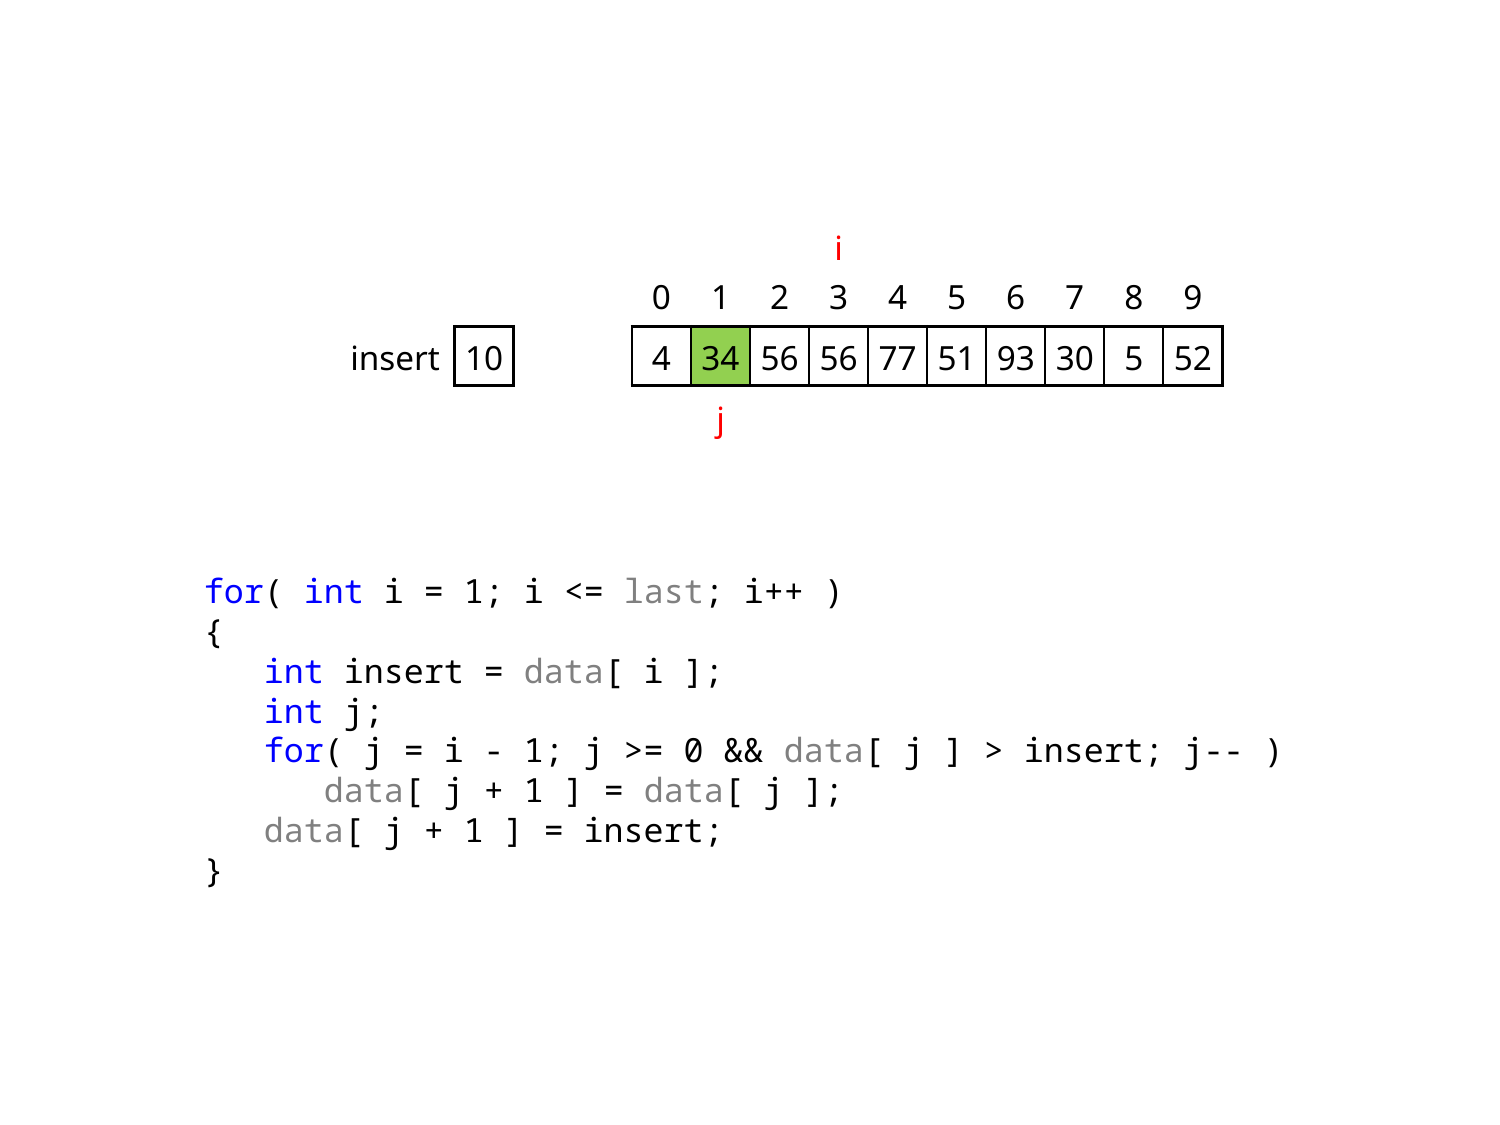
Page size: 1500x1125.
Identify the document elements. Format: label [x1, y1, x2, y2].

table_cell [692, 328, 749, 384]
table_header [278, 326, 453, 385]
table_cell [1046, 328, 1103, 384]
table_header [632, 267, 1222, 325]
text_box [808, 208, 868, 267]
table_header [456, 328, 512, 384]
table_cell [987, 328, 1044, 384]
text_box [690, 387, 750, 445]
table_cell [633, 328, 690, 384]
table_cell [810, 328, 867, 384]
table_cell [869, 328, 926, 384]
list [188, 562, 1312, 918]
table_cell [1164, 328, 1221, 384]
table_cell [1105, 328, 1162, 384]
table_cell [751, 328, 808, 384]
table_cell [928, 328, 985, 384]
